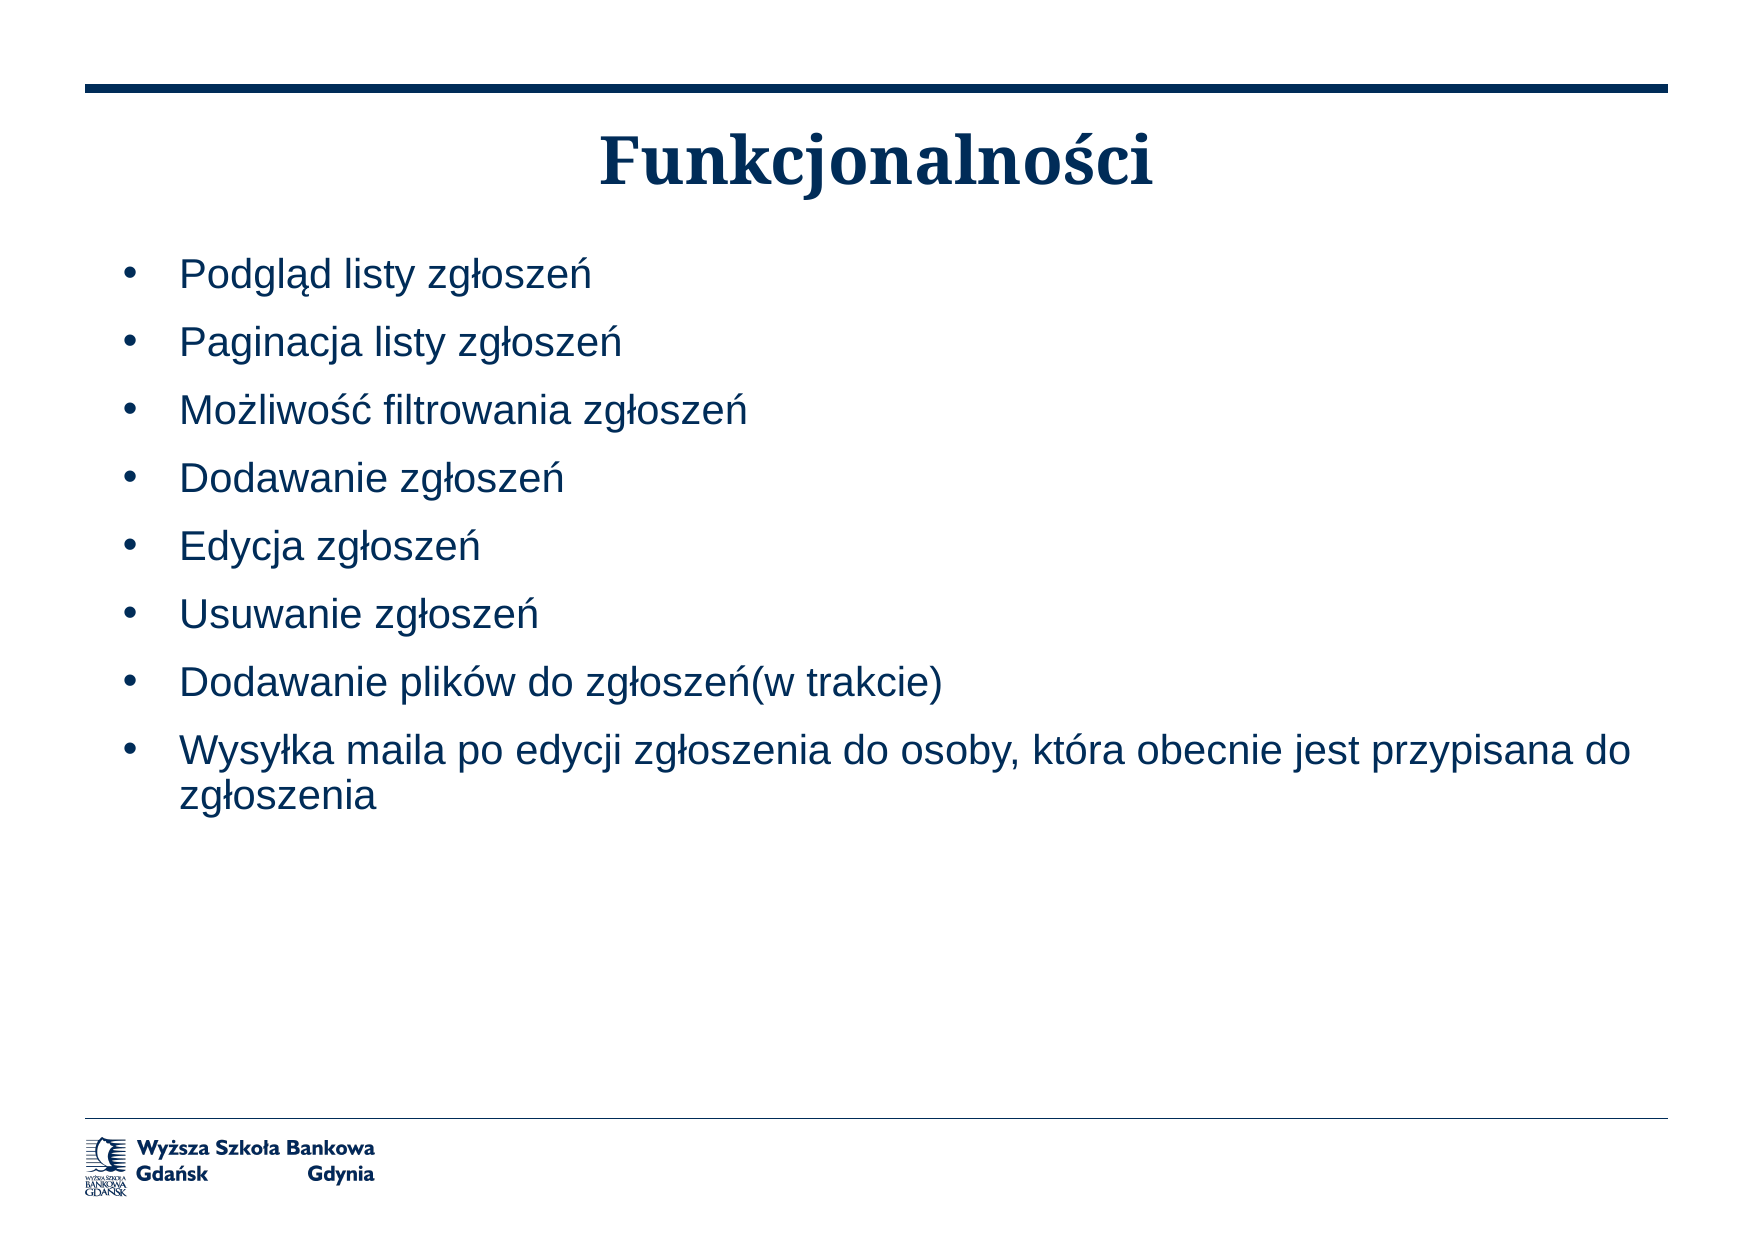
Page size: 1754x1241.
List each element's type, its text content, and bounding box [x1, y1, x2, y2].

title Funkcjonalności [85, 127, 1669, 200]
picture [85, 1137, 387, 1198]
list Podgląd listy zgłoszeń Paginacja listy zgłoszeń Możliwość filtrowania zgłoszeń Dodawanie zgłoszeń Edycja zgłoszeń Usuwanie zgłoszeń Dodawanie plików do zgłoszeń(w trakcie) Wysyłka maila po edycji zgłoszenia do osoby, która obecnie jest przypisana do zgłoszenia [85, 252, 1669, 1036]
